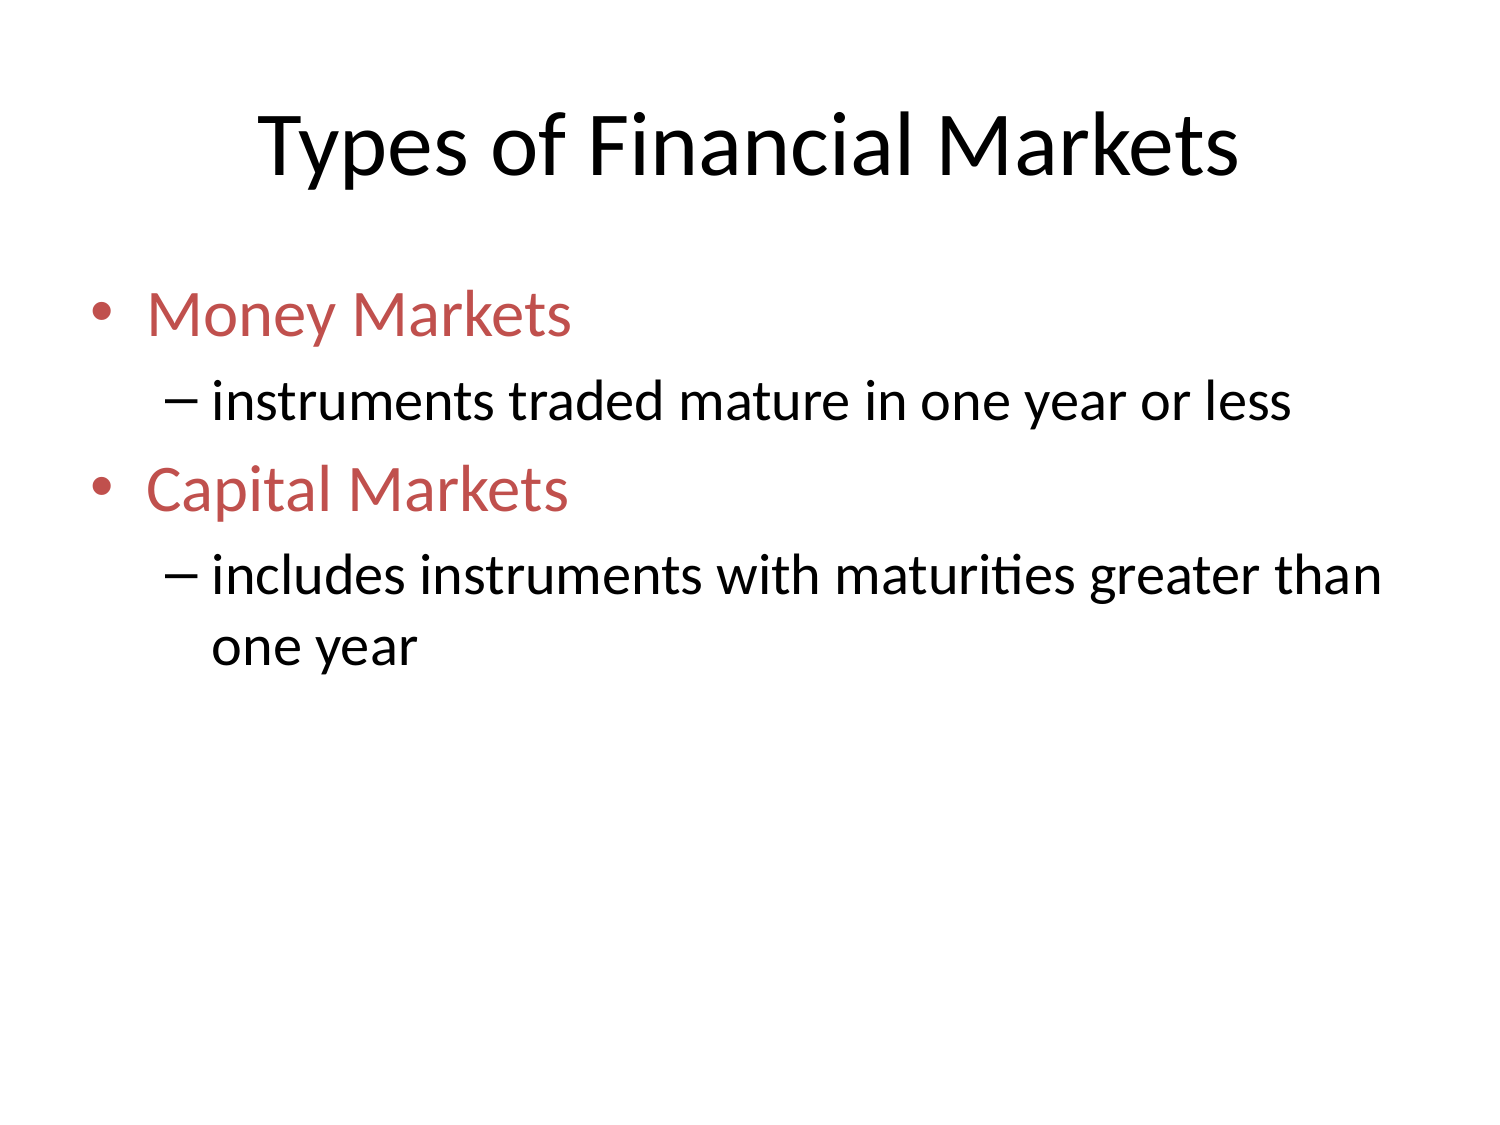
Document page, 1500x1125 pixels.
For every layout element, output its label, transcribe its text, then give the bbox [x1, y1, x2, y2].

list Money Markets instruments traded mature in one year or less Capital Markets includes instruments with maturities greater than one year [75, 262, 1425, 1005]
title Types of Financial Markets [75, 45, 1425, 233]
